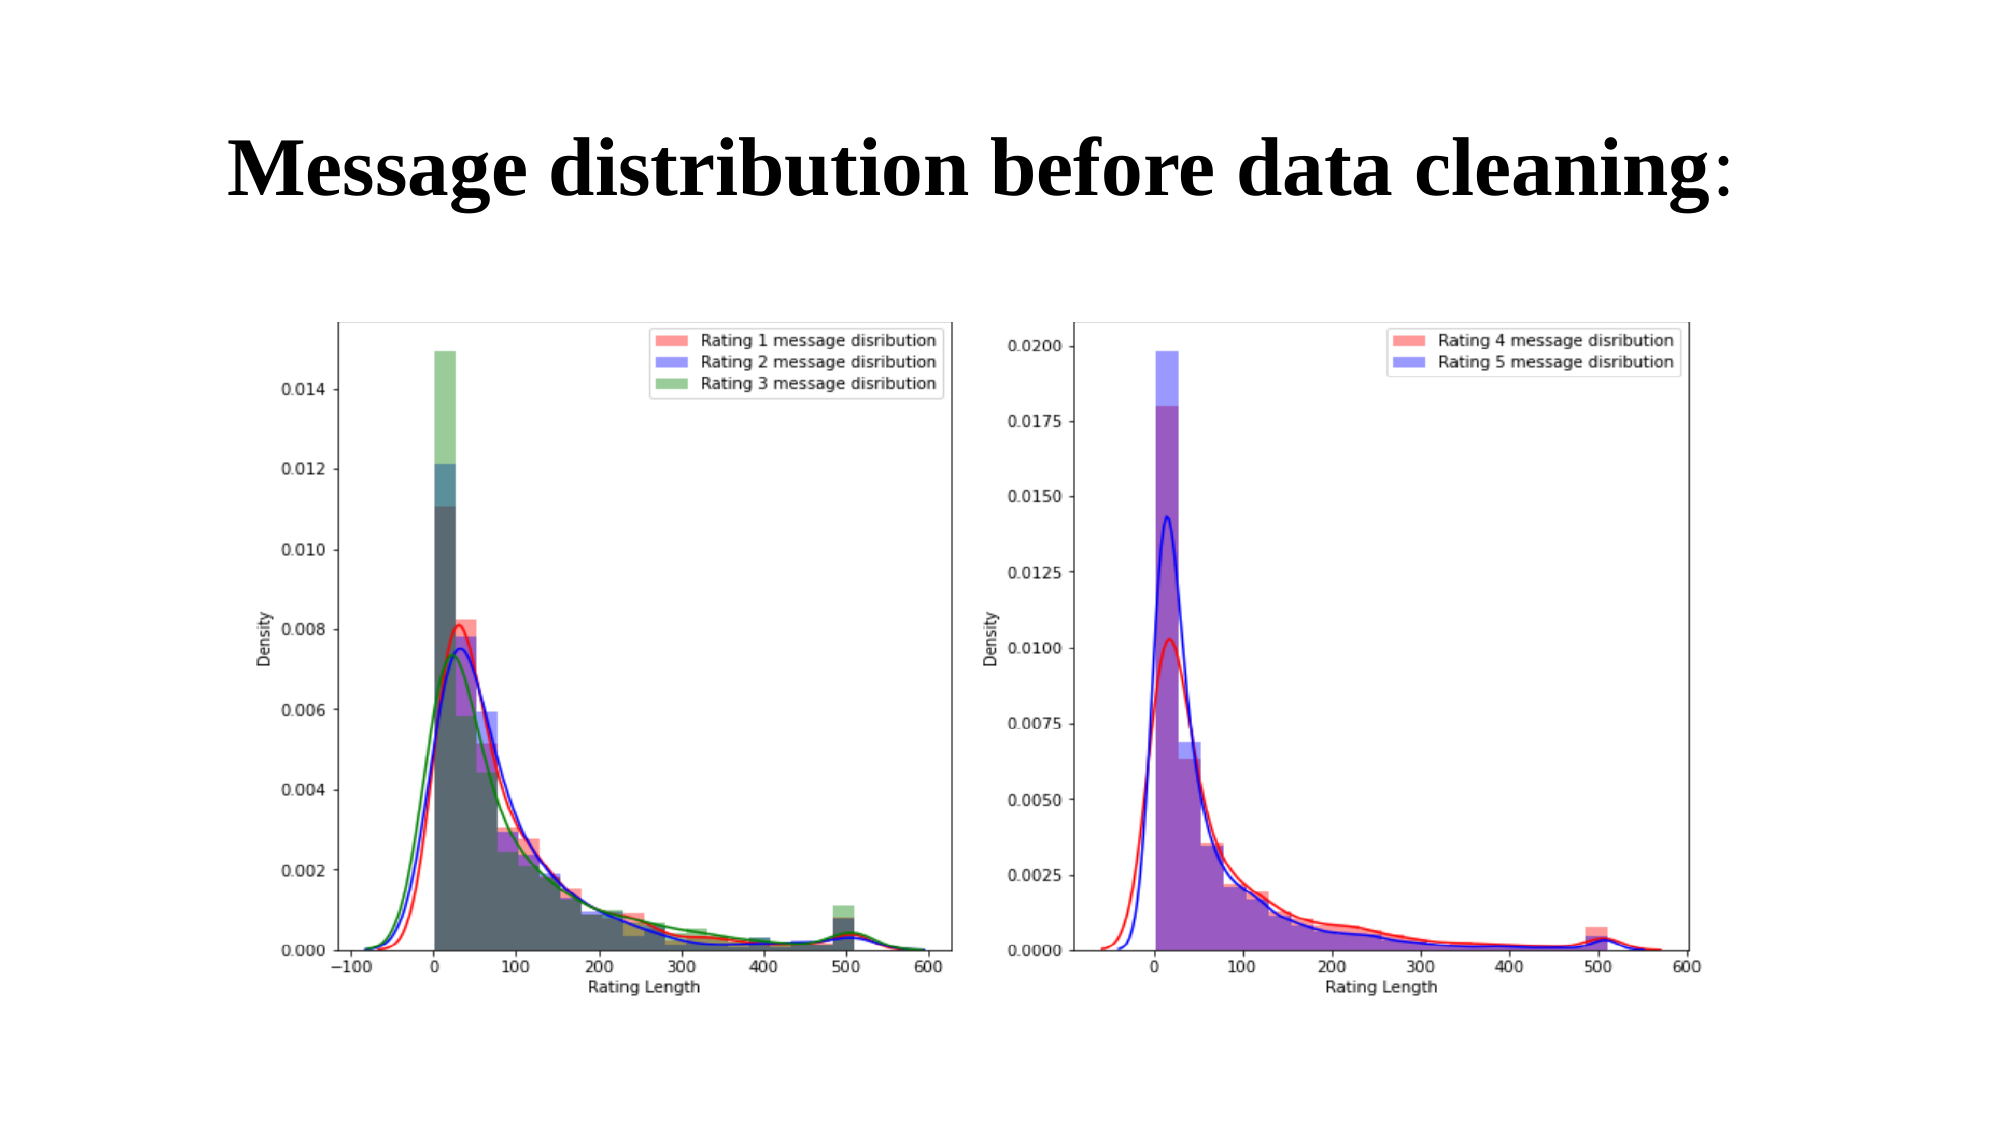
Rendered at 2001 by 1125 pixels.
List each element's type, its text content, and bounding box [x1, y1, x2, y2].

picture [243, 322, 1726, 1000]
title Message distribution before data cleaning: [137, 59, 1863, 278]
